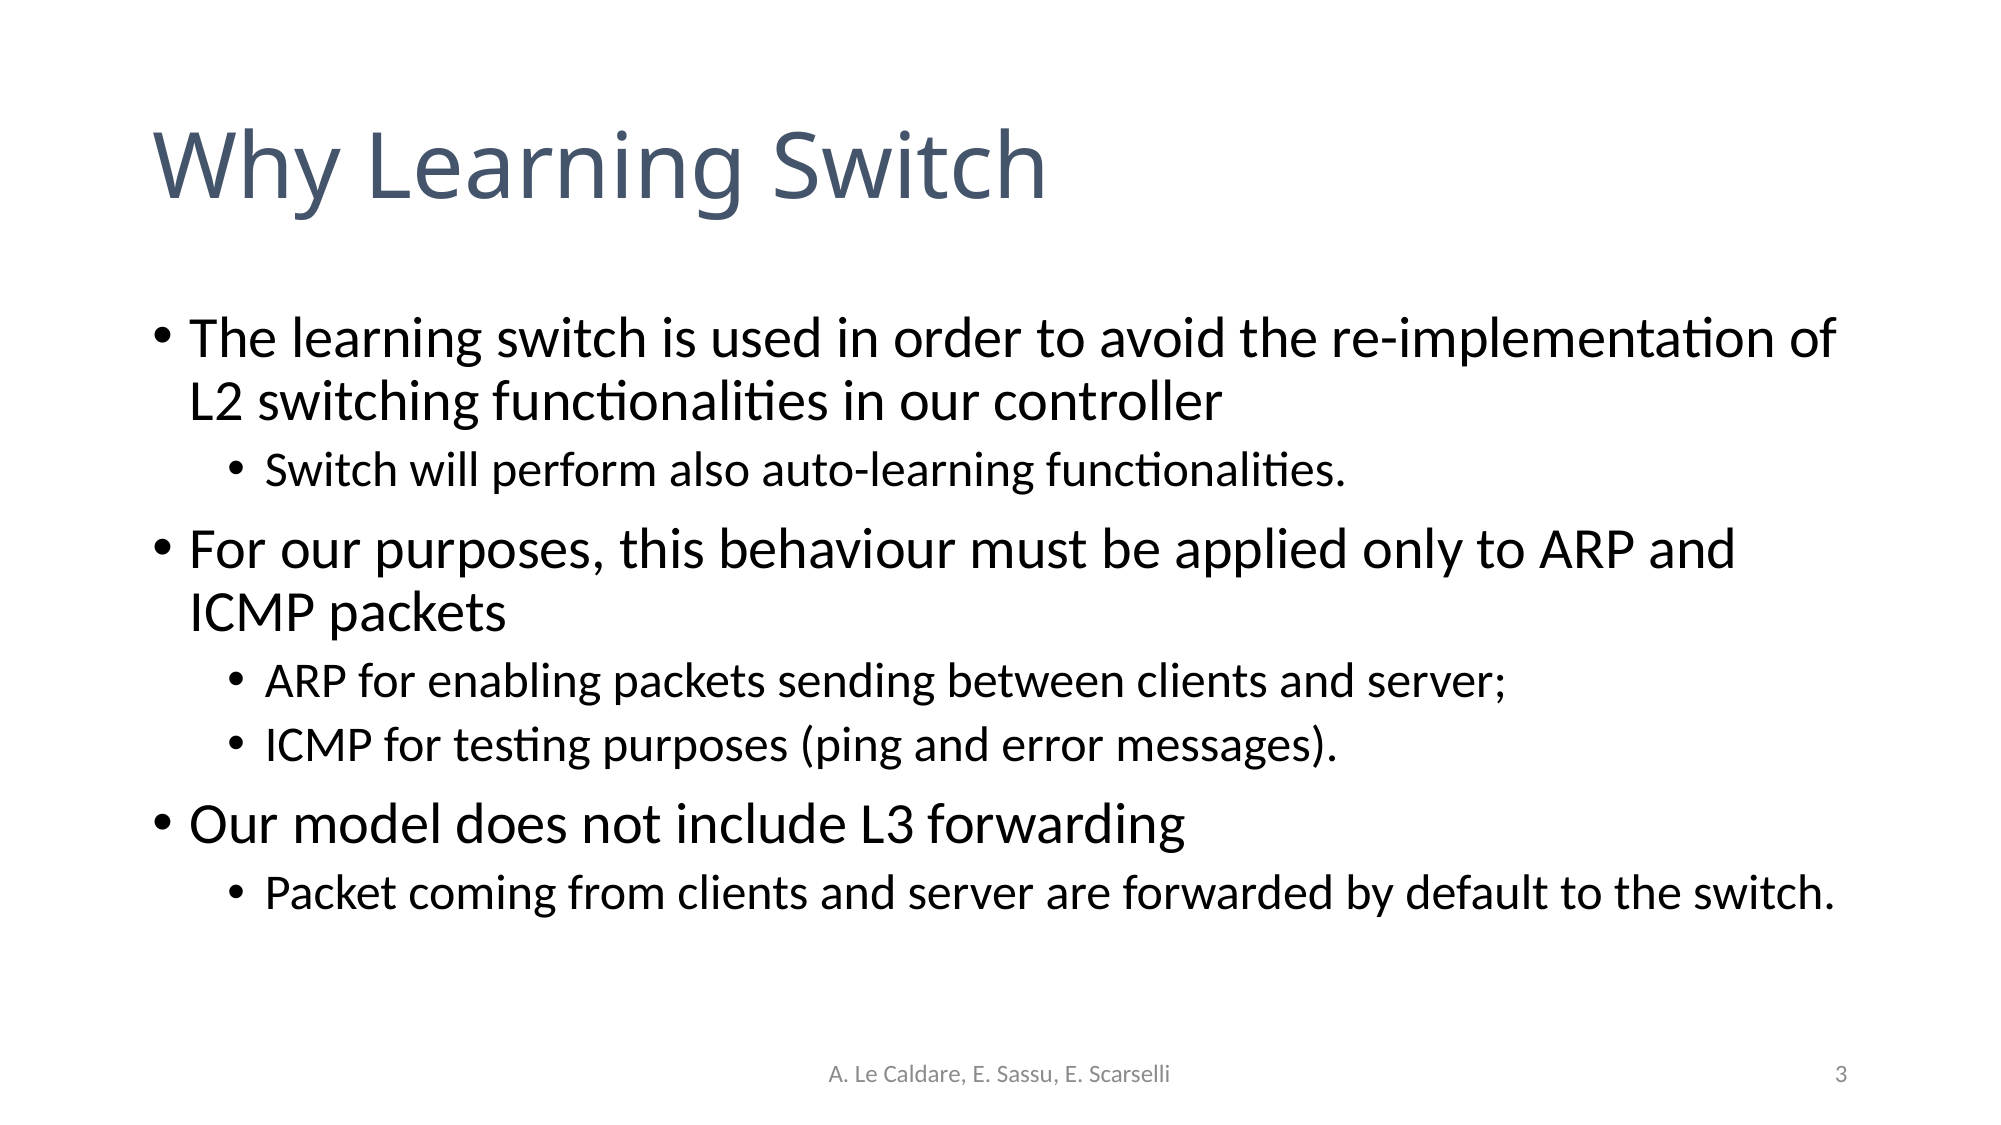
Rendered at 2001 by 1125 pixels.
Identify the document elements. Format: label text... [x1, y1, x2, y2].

title Why Learning Switch [137, 59, 1863, 278]
footer A. Le Caldare, E. Sassu, E. Scarselli [662, 1042, 1338, 1103]
list The learning switch is used in order to avoid the re-implementation of L2 switching functionalities in our controller Switch will perform also auto-learning functionalities. For our purposes, this behaviour must be applied only to ARP and ICMP packets ARP for enabling packets sending between clients and server; ICMP for testing purposes (ping and error messages). Our model does not include L3 forwarding Packet coming from clients and server are forwarded by default to the switch. [137, 299, 1863, 1014]
slide_number 3 [1412, 1042, 1863, 1103]
